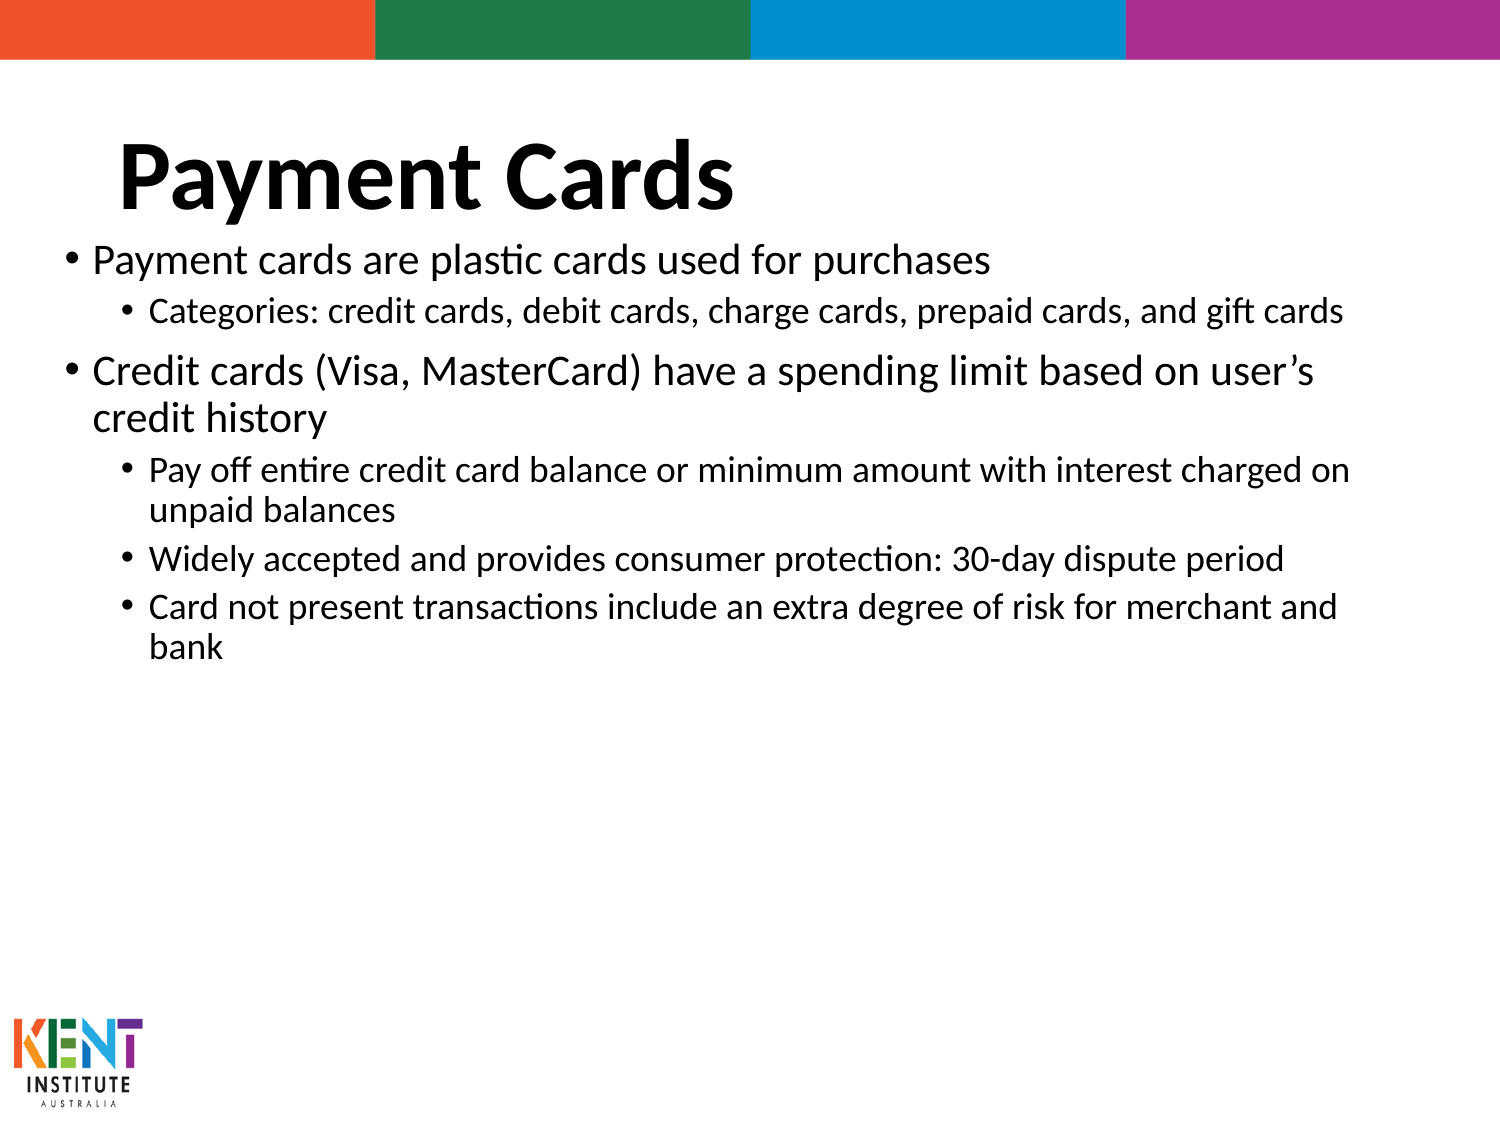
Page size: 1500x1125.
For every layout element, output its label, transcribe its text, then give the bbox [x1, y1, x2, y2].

picture [1126, 0, 1500, 60]
title Payment Cards [103, 68, 1397, 229]
picture [0, 0, 750, 60]
picture [0, 1000, 156, 1125]
list Payment cards are plastic cards used for purchases Categories: credit cards, debit cards, charge cards, prepaid cards, and gift cards Credit cards (Visa, MasterCard) have a spending limit based on user’s credit history Pay off entire credit card balance or minimum amount with interest charged on unpaid balances Widely accepted and provides consumer protection: 30-day dispute period Card not present transactions include an extra degree of risk for merchant and bank [49, 229, 1438, 997]
